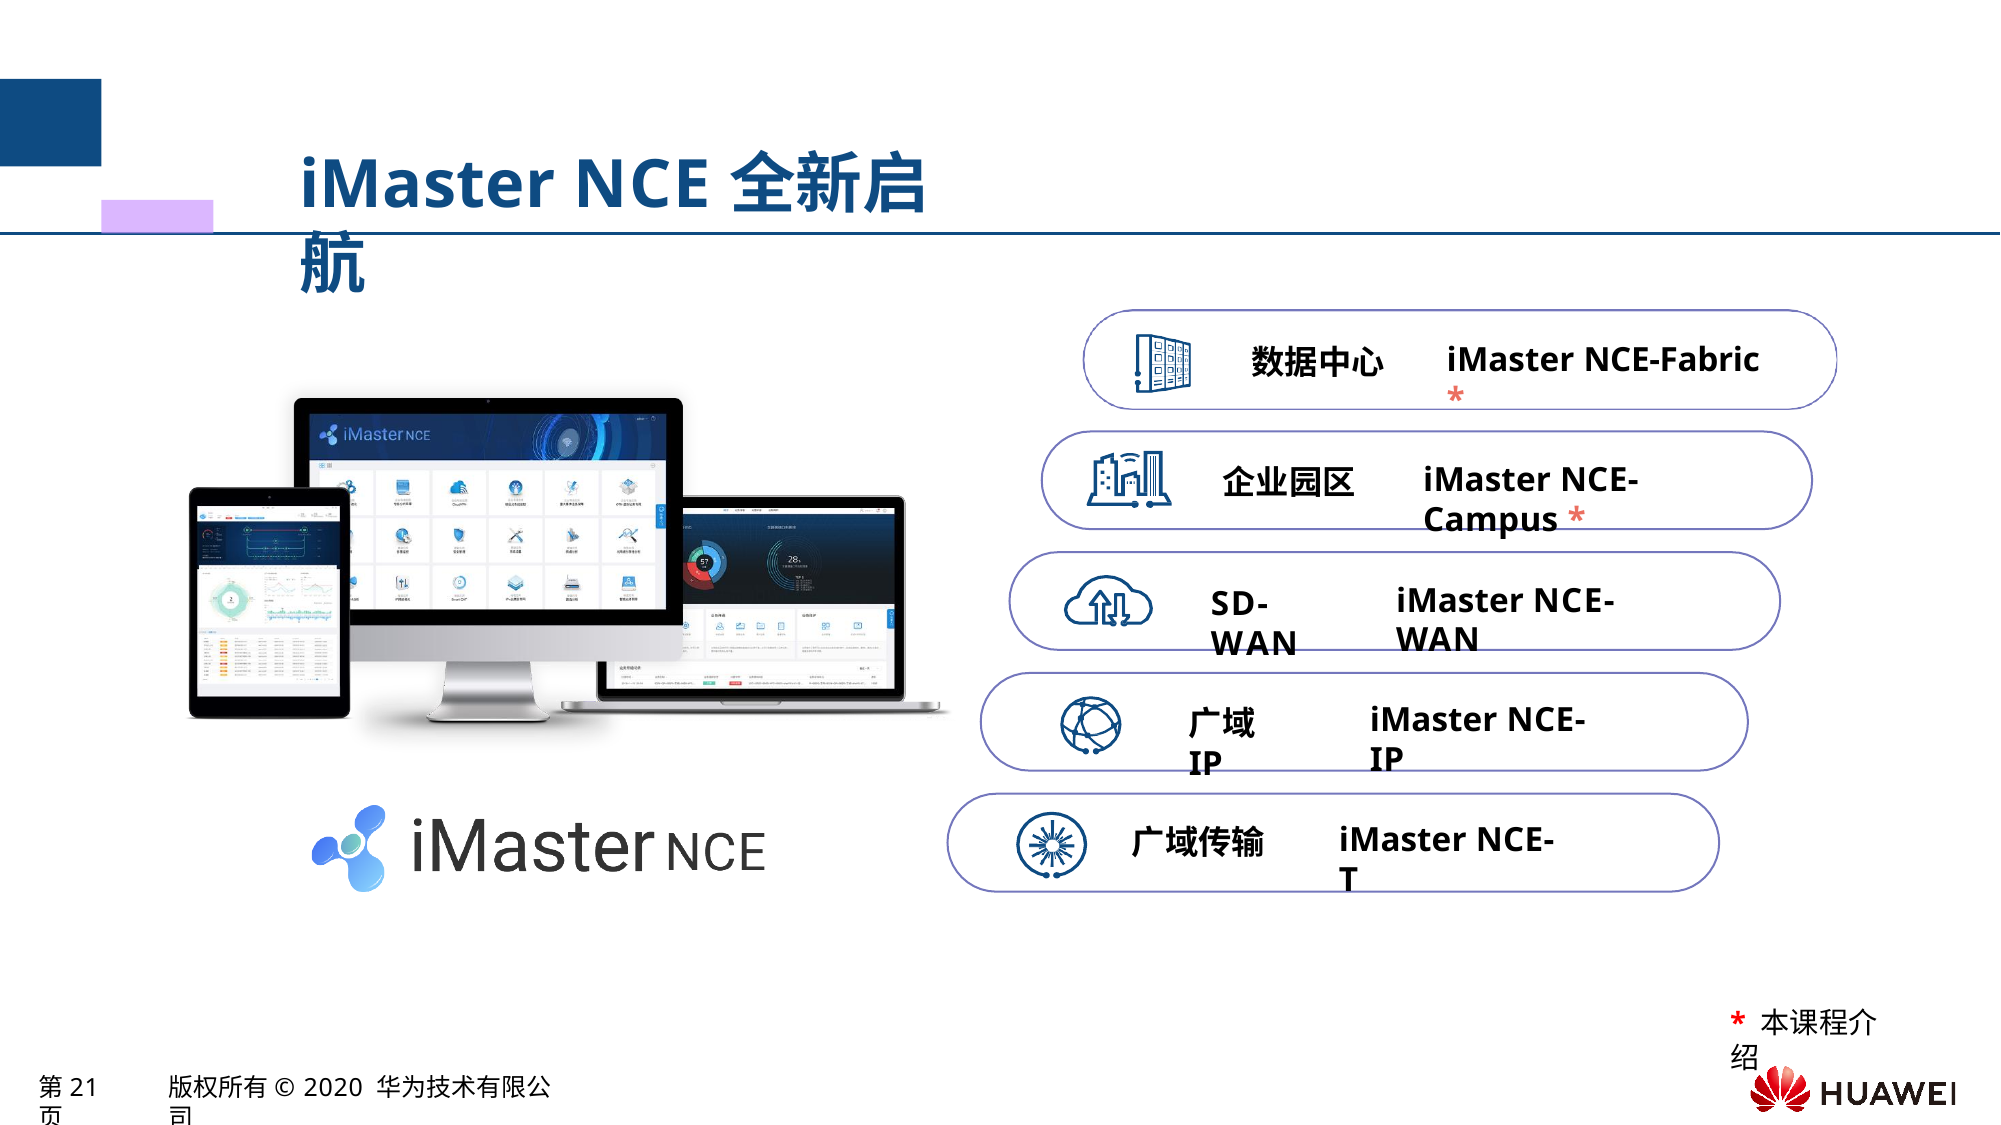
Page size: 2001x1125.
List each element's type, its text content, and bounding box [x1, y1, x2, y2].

text_box [1084, 732, 1091, 739]
text_box [1124, 458, 1136, 463]
text_box 广域IP [1186, 700, 1287, 783]
text_box [1091, 726, 1112, 737]
text_box [1060, 704, 1073, 724]
text_box [1041, 431, 1813, 530]
text_box [1091, 704, 1098, 710]
text_box 数据中心 [1249, 338, 1388, 381]
text_box [1086, 450, 1172, 508]
text_box iMaster NCE-T [1336, 816, 1563, 899]
text_box [1060, 726, 1083, 752]
text_box [1080, 721, 1087, 733]
text_box [1072, 729, 1078, 736]
text_box 广域传输 [1129, 818, 1269, 861]
text_box iMaster NCE-IP [1367, 695, 1604, 778]
text_box [1079, 701, 1086, 708]
text_box [1074, 721, 1080, 729]
text_box [1089, 737, 1106, 750]
text_box [1082, 309, 1838, 410]
text_box * 本课程介绍 [1728, 1002, 1899, 1075]
text_box [1082, 748, 1089, 755]
text_box [1053, 872, 1061, 879]
text_box [1117, 722, 1122, 736]
text_box [1009, 552, 1781, 650]
slide_number 第21页 [36, 1071, 119, 1125]
text_box [1097, 707, 1114, 723]
text_box [0, 78, 102, 167]
text_box [1107, 593, 1131, 624]
text_box [101, 199, 214, 234]
text_box [1114, 728, 1119, 737]
text_box [1104, 736, 1119, 750]
text_box [1029, 820, 1075, 867]
text_box [311, 805, 765, 892]
picture [1750, 1066, 1956, 1112]
text_box [1092, 748, 1100, 755]
footer 版权所有© 2020 华为技术有限公司 [166, 1071, 563, 1125]
text_box [947, 793, 1720, 892]
title iMaster NCE全新启航 [297, 138, 948, 233]
text_box [1082, 707, 1092, 717]
text_box iMaster NCE-Campus * [1420, 456, 1772, 538]
text_box [1063, 575, 1153, 625]
title iMaster NCE全新启航 [297, 234, 948, 329]
text_box [183, 379, 957, 753]
text_box iMaster NCE-Fabric * [1444, 336, 1766, 419]
text_box [1097, 701, 1110, 708]
text_box [1077, 715, 1084, 722]
text_box [980, 672, 1748, 771]
text_box [1071, 696, 1108, 703]
text_box 企业园区 [1220, 458, 1359, 501]
text_box [1072, 736, 1076, 748]
text_box [1016, 811, 1088, 877]
text_box iMaster NCE-WAN [1394, 576, 1681, 659]
text_box SD-WAN [1208, 579, 1349, 662]
text_box [1108, 702, 1121, 721]
text_box [1060, 723, 1072, 733]
text_box [1119, 453, 1141, 458]
text_box [1042, 872, 1050, 879]
text_box [1111, 722, 1117, 729]
